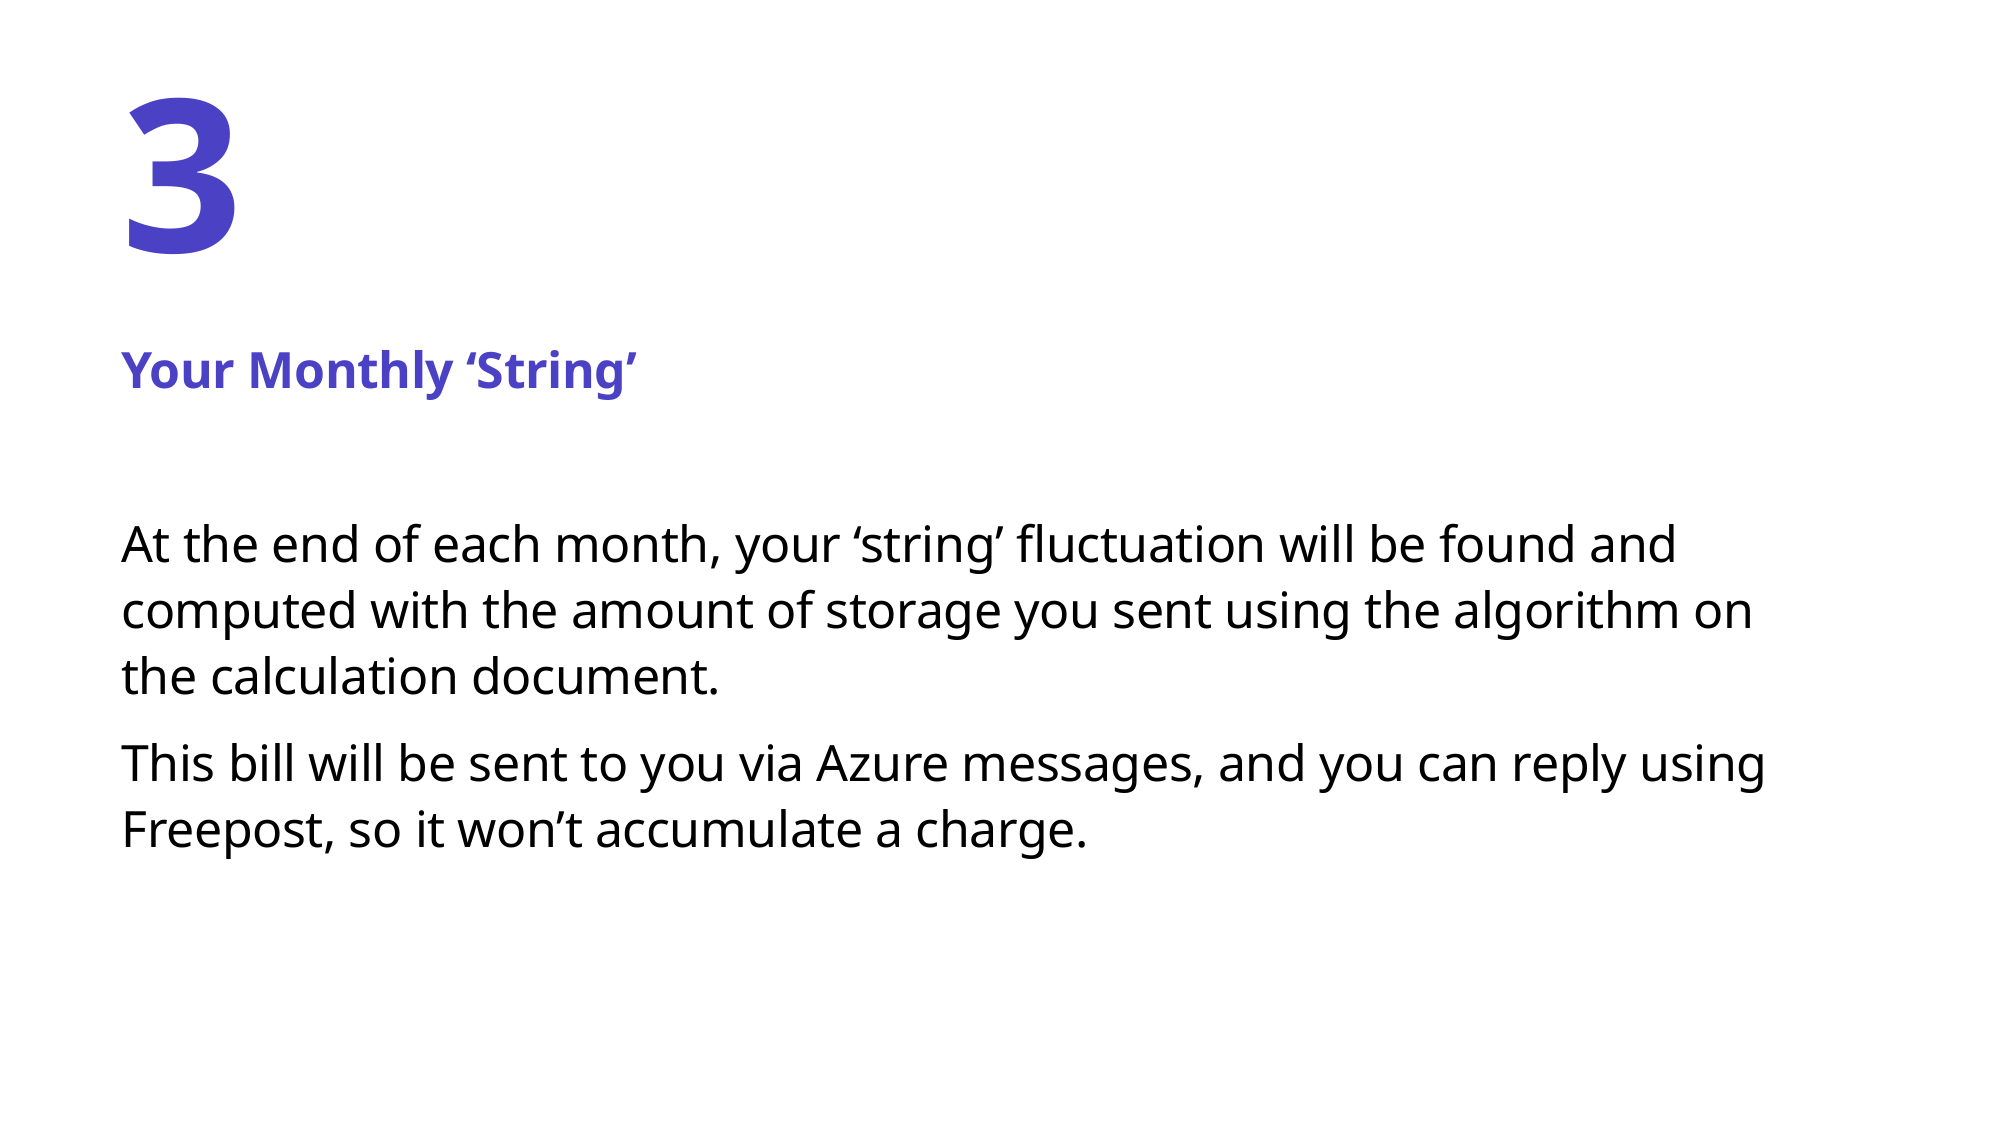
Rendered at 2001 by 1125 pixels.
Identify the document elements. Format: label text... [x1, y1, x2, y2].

list Your Monthly ‘String’ At the end of each month, your ‘string’ fluctuation will be found and computed with the amount of storage you sent using the algorithm on the calculation document. This bill will be sent to you via Azure messages, and you can reply using Freepost, so it won’t accumulate a charge. [106, 325, 1838, 1014]
title 3 [106, 59, 1838, 306]
